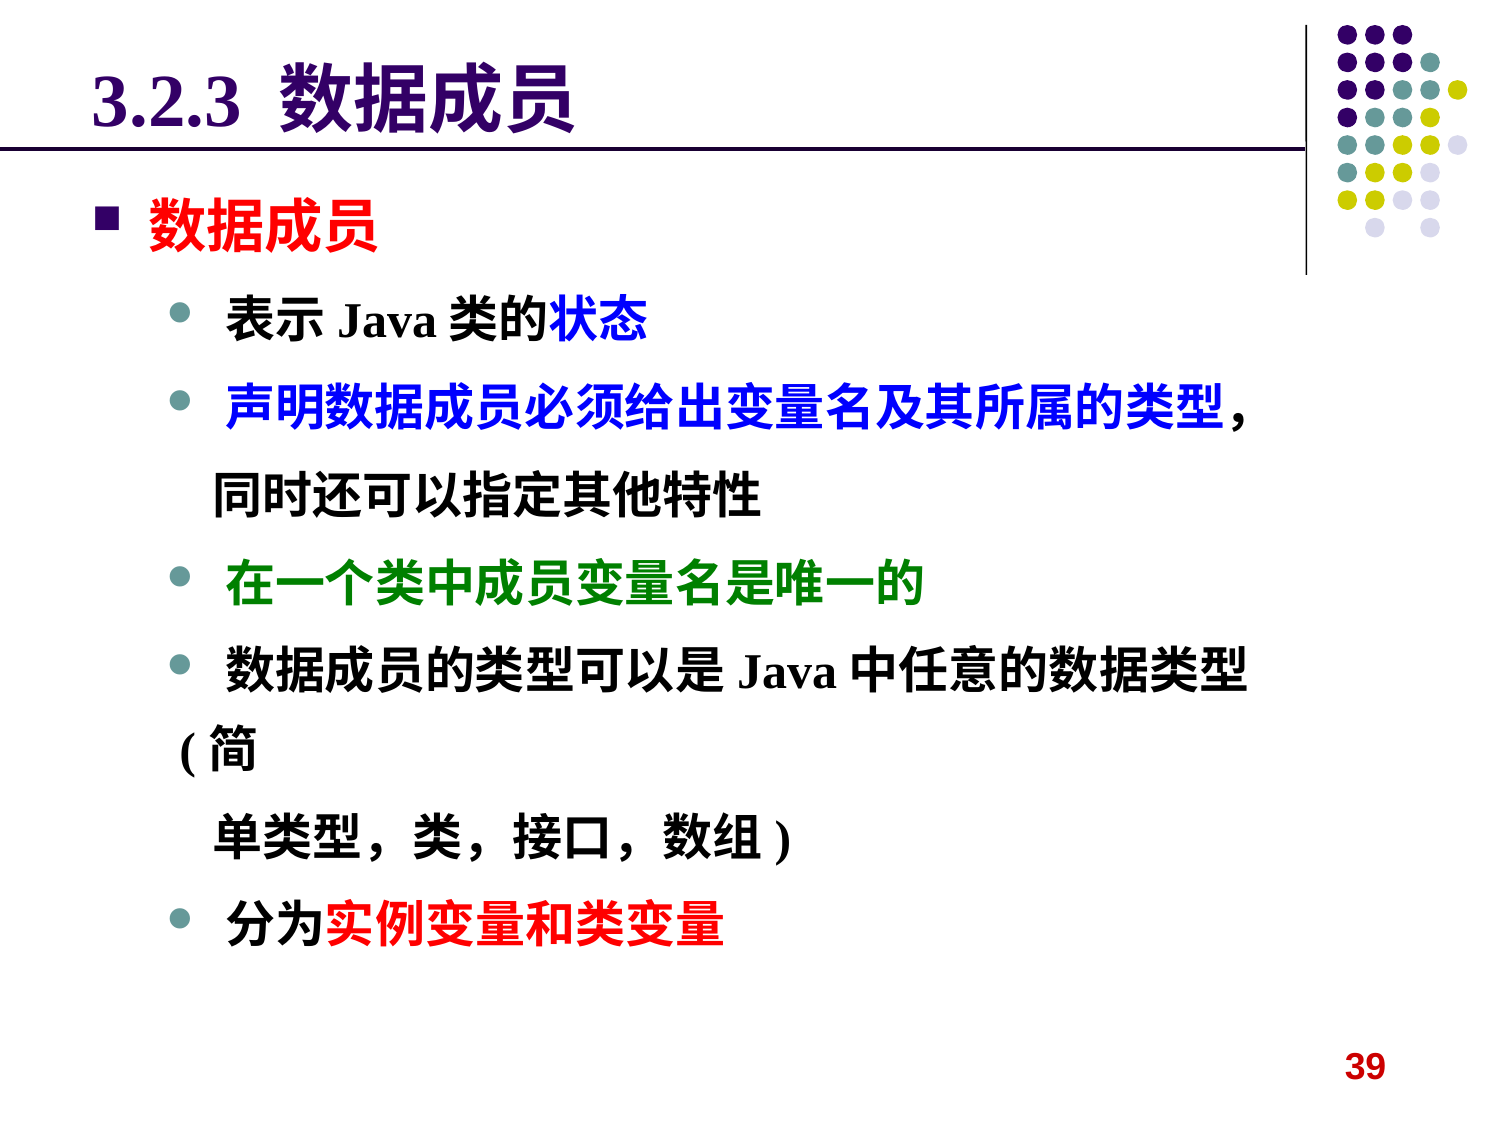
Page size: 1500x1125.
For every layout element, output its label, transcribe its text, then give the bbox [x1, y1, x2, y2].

title 3.2.3 数据成员 [76, 31, 1315, 149]
list 数据成员 表示Java类的状态 声明数据成员必须给出变量名及其所属的类型， 同时还可以指定其他特性 在一个类中成员变量名是唯一的 数据成员的类型可以是Java中任意的数据类型(简 单类型，类，接口，数组) 分为实例变量和类变量 [76, 160, 1315, 1012]
